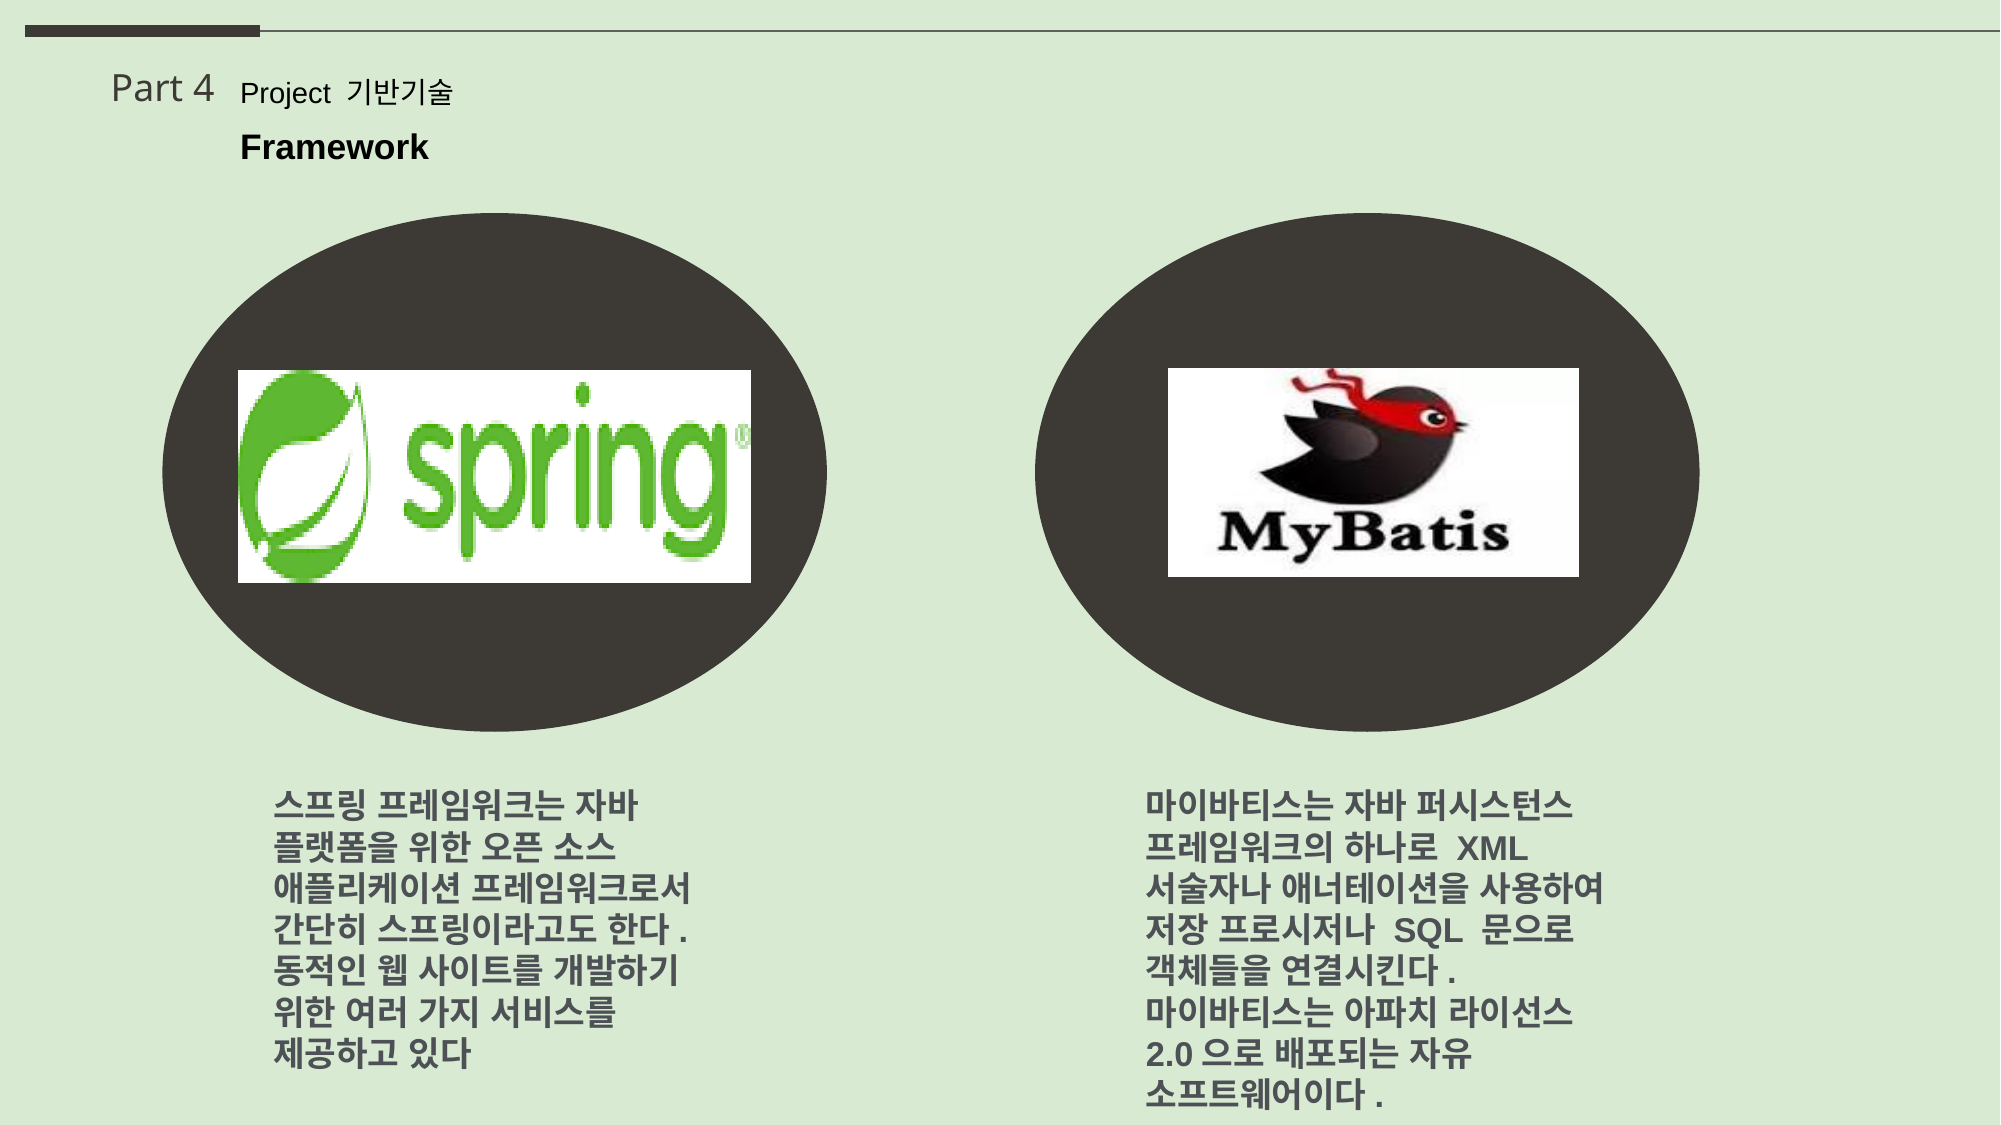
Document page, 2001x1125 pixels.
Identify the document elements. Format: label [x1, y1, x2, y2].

text_box [162, 213, 827, 732]
text_box [1035, 213, 1700, 732]
picture [1168, 368, 1580, 577]
text_box [95, 56, 864, 175]
picture [238, 369, 751, 583]
text_box [258, 769, 751, 1088]
text_box [1130, 769, 1650, 1125]
